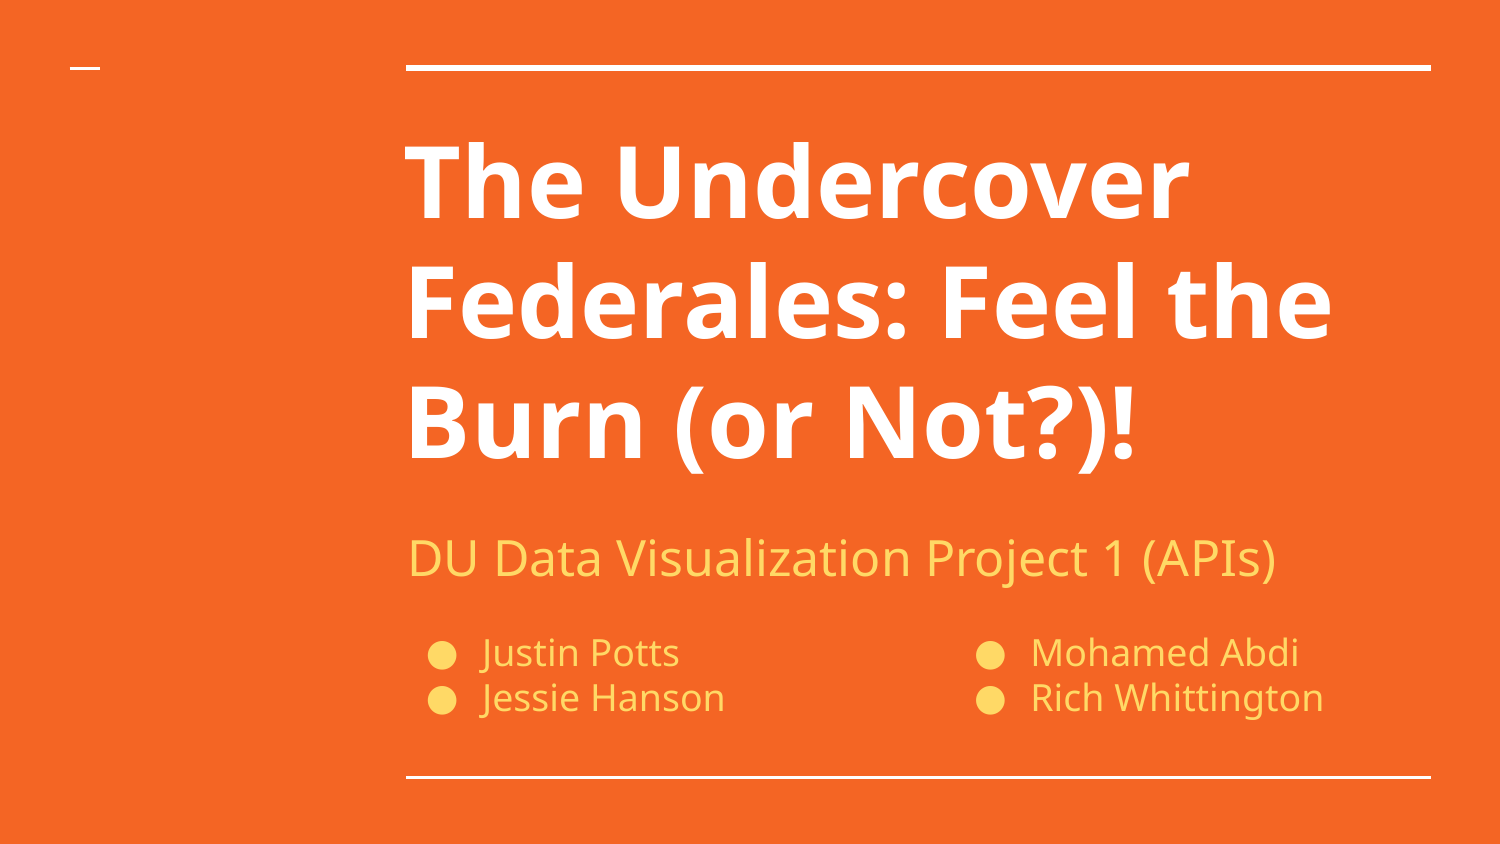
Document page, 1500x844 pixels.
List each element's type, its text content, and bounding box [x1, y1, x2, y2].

title The Undercover Federales: Feel the Burn (or Not?)! [389, 103, 1428, 357]
text_box Mohamed Abdi Rich Whittington [940, 613, 1381, 722]
subtitle DU Data Visualization Project 1 (APIs) [392, 531, 1431, 647]
text_box Justin Potts Jessie Hanson [392, 613, 746, 722]
